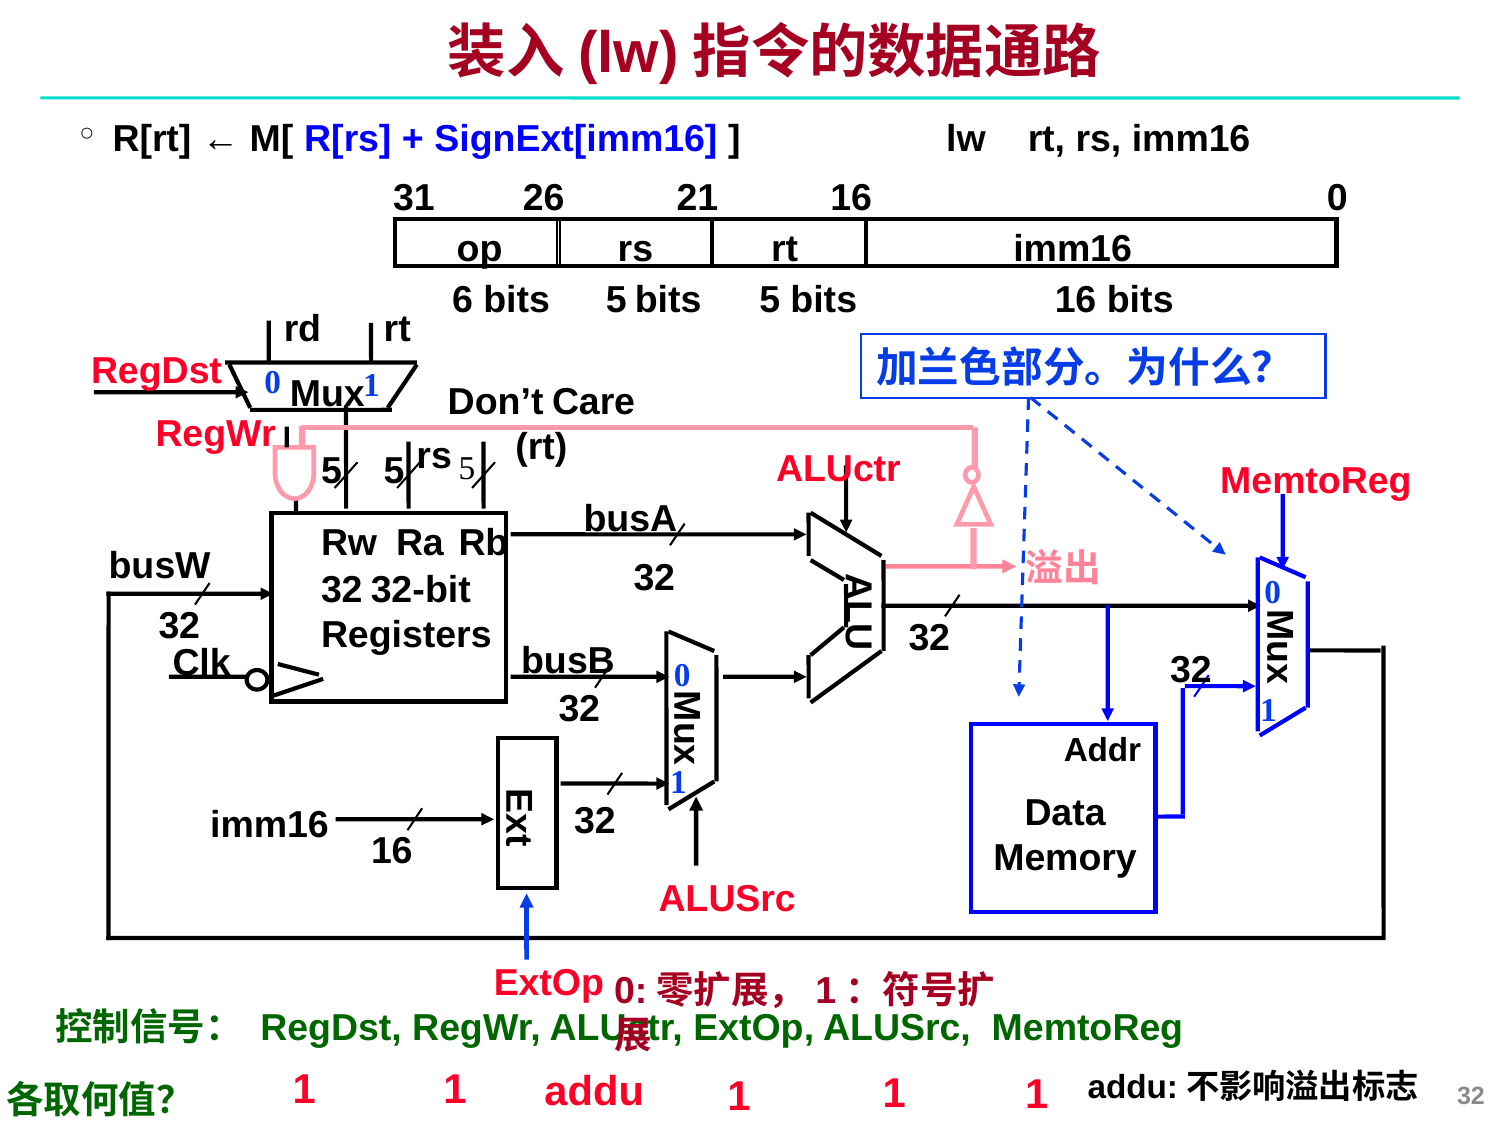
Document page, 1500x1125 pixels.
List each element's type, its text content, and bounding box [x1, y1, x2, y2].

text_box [1245, 562, 1289, 742]
text_box 32 [893, 605, 965, 665]
text_box 16 [356, 818, 428, 879]
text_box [274, 425, 1017, 570]
text_box 32 [143, 593, 215, 653]
list R[rt] ← M[ R[rs] + SignExt[imm16] ] lw rt, rs, imm16 [68, 109, 1413, 163]
text_box ALU [884, 570, 891, 666]
title 装入(lw)指令的数据通路 [437, 19, 1121, 89]
text_box [246, 670, 268, 690]
text_box 32 [618, 570, 691, 606]
text_box 控制信号： RegDst, RegWr, ALUctr, ExtOp, ALUSrc, MemtoReg [1037, 995, 1246, 1055]
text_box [382, 362, 417, 410]
text_box 32 32-bit Registers [306, 570, 507, 663]
text_box ALUSrc [643, 866, 811, 926]
text_box 1 [712, 1061, 793, 1125]
text_box RegWr [140, 401, 291, 462]
text_box 1 [1010, 1058, 1091, 1124]
text_box busB [506, 628, 630, 689]
text_box 控制信号： RegDst, RegWr, ALUctr, ExtOp, ALUSrc, MemtoReg [40, 995, 599, 1055]
text_box 1 [277, 1054, 358, 1119]
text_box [225, 362, 249, 410]
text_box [970, 448, 1427, 913]
text_box rt [368, 296, 426, 357]
text_box [428, 813, 491, 826]
text_box ExtOp [478, 951, 619, 1011]
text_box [378, 165, 1363, 328]
text_box 1 [867, 1058, 948, 1123]
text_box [861, 333, 1326, 448]
text_box 1 [428, 1054, 509, 1119]
text_box Mux [275, 411, 380, 422]
text_box Don’t Care (rt) [432, 370, 650, 425]
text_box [655, 645, 693, 809]
text_box 0:零扩展，1：符号扩展 [599, 959, 1037, 1064]
text_box 32 [543, 689, 616, 736]
text_box RegDst [76, 339, 237, 399]
text_box [215, 587, 274, 600]
text_box busW [93, 534, 226, 594]
text_box [271, 512, 507, 702]
text_box Clk [157, 630, 246, 690]
text_box addu [529, 1056, 661, 1121]
text_box 32 [559, 789, 631, 849]
text_box [498, 738, 557, 889]
text_box [520, 893, 533, 951]
text_box rd [268, 296, 337, 353]
text_box [723, 670, 807, 684]
text_box 各取何值？ [0, 1068, 238, 1125]
text_box imm16 [195, 792, 344, 853]
slide_number 32 [1162, 1065, 1500, 1125]
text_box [249, 353, 382, 411]
text_box addu:不影响溢出标志 [1073, 1058, 1493, 1113]
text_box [666, 631, 717, 810]
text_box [808, 570, 884, 703]
text_box Ext [491, 731, 551, 862]
